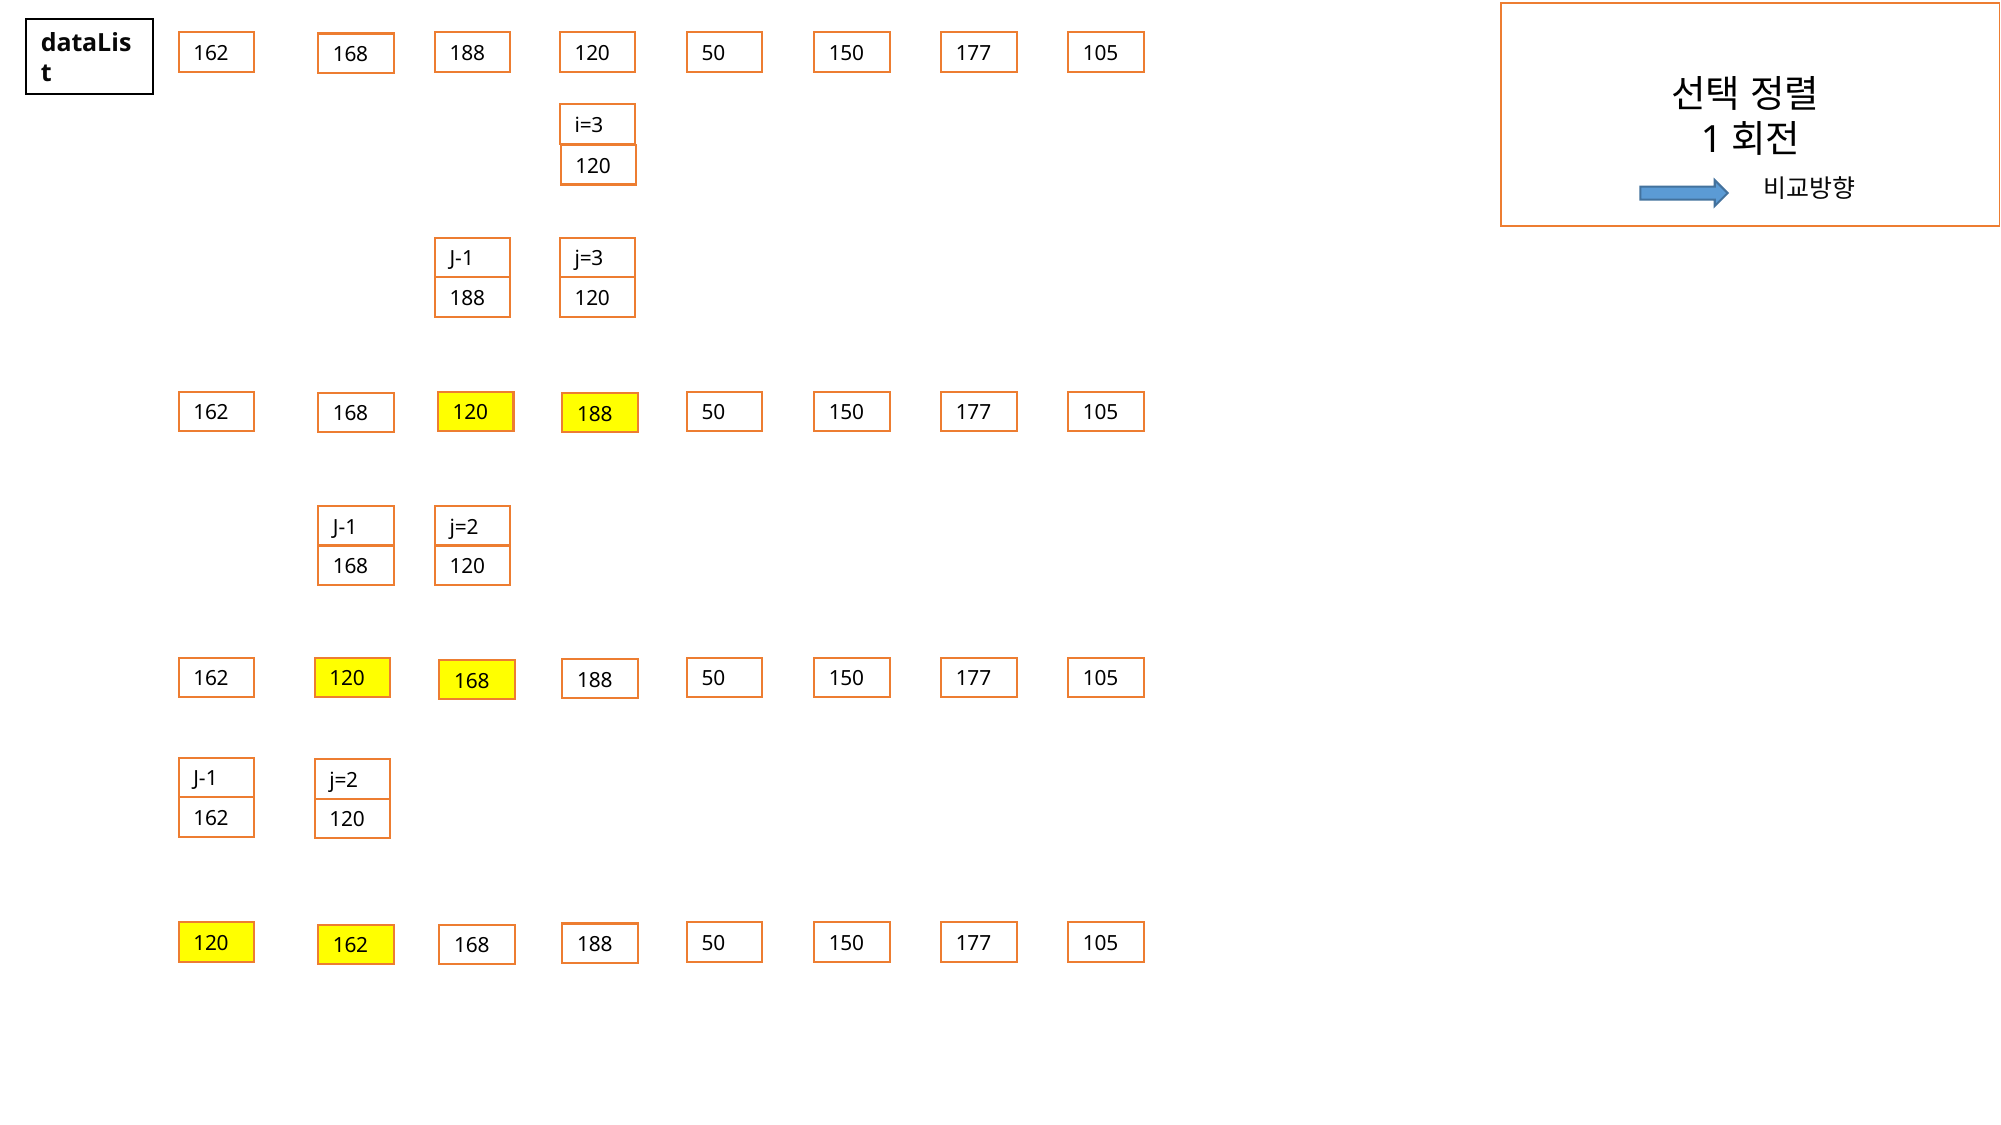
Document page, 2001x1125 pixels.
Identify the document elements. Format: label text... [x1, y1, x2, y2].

text_box 120 [437, 391, 515, 432]
text_box 168 [317, 32, 395, 74]
text_box 177 [940, 31, 1018, 73]
text_box 177 [940, 921, 1018, 963]
text_box 188 [434, 31, 511, 73]
text_box 162 [178, 31, 255, 73]
text_box 120 [559, 276, 636, 318]
text_box J-1 [434, 237, 511, 276]
text_box 188 [561, 392, 639, 433]
text_box 50 [686, 657, 763, 698]
text_box 162 [178, 391, 255, 432]
text_box 105 [1067, 657, 1145, 698]
text_box 168 [317, 545, 395, 586]
text_box j=2 [314, 758, 391, 798]
text_box [1639, 177, 1730, 209]
text_box 177 [940, 391, 1018, 432]
text_box 188 [434, 276, 511, 318]
text_box 105 [1067, 391, 1145, 432]
text_box 50 [686, 31, 763, 73]
text_box 120 [314, 798, 391, 839]
text_box dataList [25, 18, 154, 95]
text_box j=3 [559, 237, 636, 276]
text_box 120 [178, 921, 255, 963]
text_box 120 [560, 144, 637, 186]
text_box i=3 [559, 103, 636, 145]
text_box 105 [1067, 921, 1145, 963]
text_box 50 [686, 921, 763, 963]
text_box 177 [940, 657, 1018, 698]
text_box 120 [434, 545, 511, 586]
text_box J-1 [178, 757, 255, 796]
text_box 188 [561, 922, 639, 964]
text_box 150 [813, 921, 891, 963]
text_box 150 [813, 391, 891, 432]
text_box 비교방향 [1749, 164, 1926, 210]
text_box 168 [317, 392, 395, 433]
text_box 168 [438, 659, 516, 700]
text_box 120 [314, 657, 391, 698]
text_box 168 [438, 924, 516, 965]
text_box 120 [559, 31, 636, 73]
text_box J-1 [317, 505, 395, 545]
text_box 188 [561, 658, 639, 699]
text_box 162 [178, 657, 255, 698]
text_box 선택 정렬 1회전 [1500, 2, 2000, 227]
text_box 50 [686, 391, 763, 432]
text_box 150 [813, 31, 891, 73]
text_box 162 [178, 796, 255, 838]
text_box j=2 [434, 505, 511, 545]
text_box 105 [1067, 31, 1145, 73]
text_box 150 [813, 657, 891, 698]
text_box 162 [317, 924, 395, 965]
